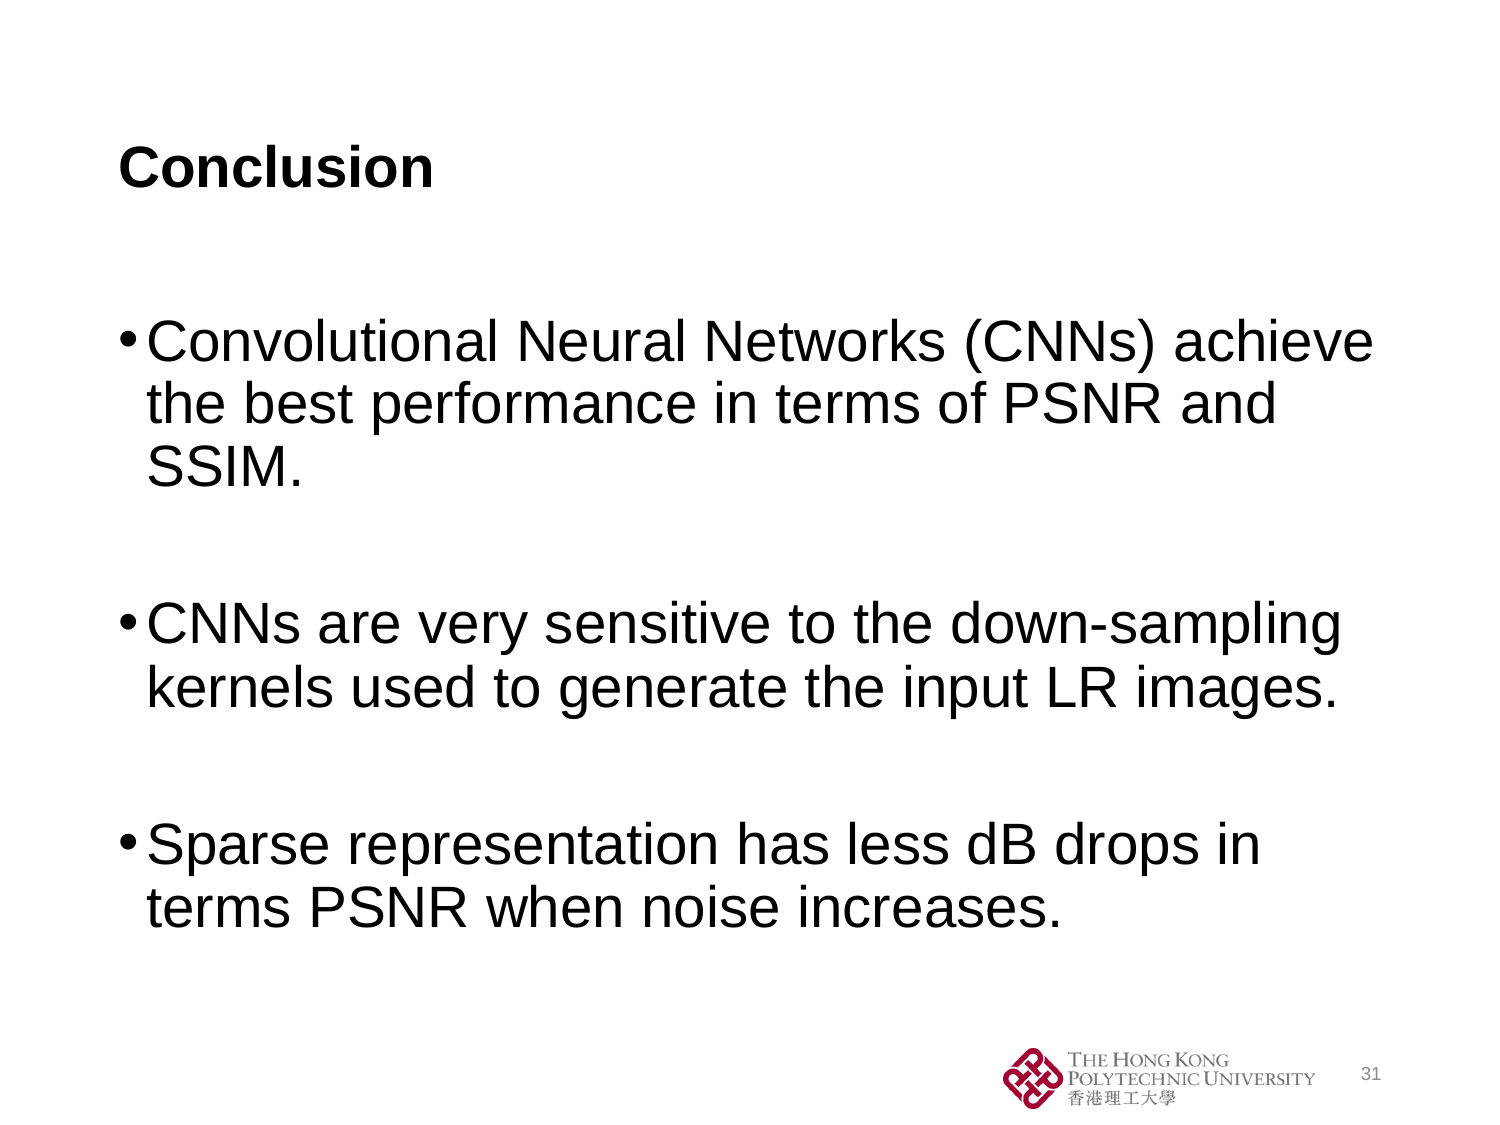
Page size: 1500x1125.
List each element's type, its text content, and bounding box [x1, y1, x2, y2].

list Convolutional Neural Networks (CNNs) achieve the best performance in terms of PSNR and SSIM. CNNs are very sensitive to the down-sampling kernels used to generate the input LR images. Sparse representation has less dB drops in terms PSNR when noise increases. [103, 303, 1397, 1017]
title Conclusion [103, 59, 1397, 278]
picture [1003, 1048, 1315, 1109]
slide_number 31 [1059, 1042, 1397, 1103]
